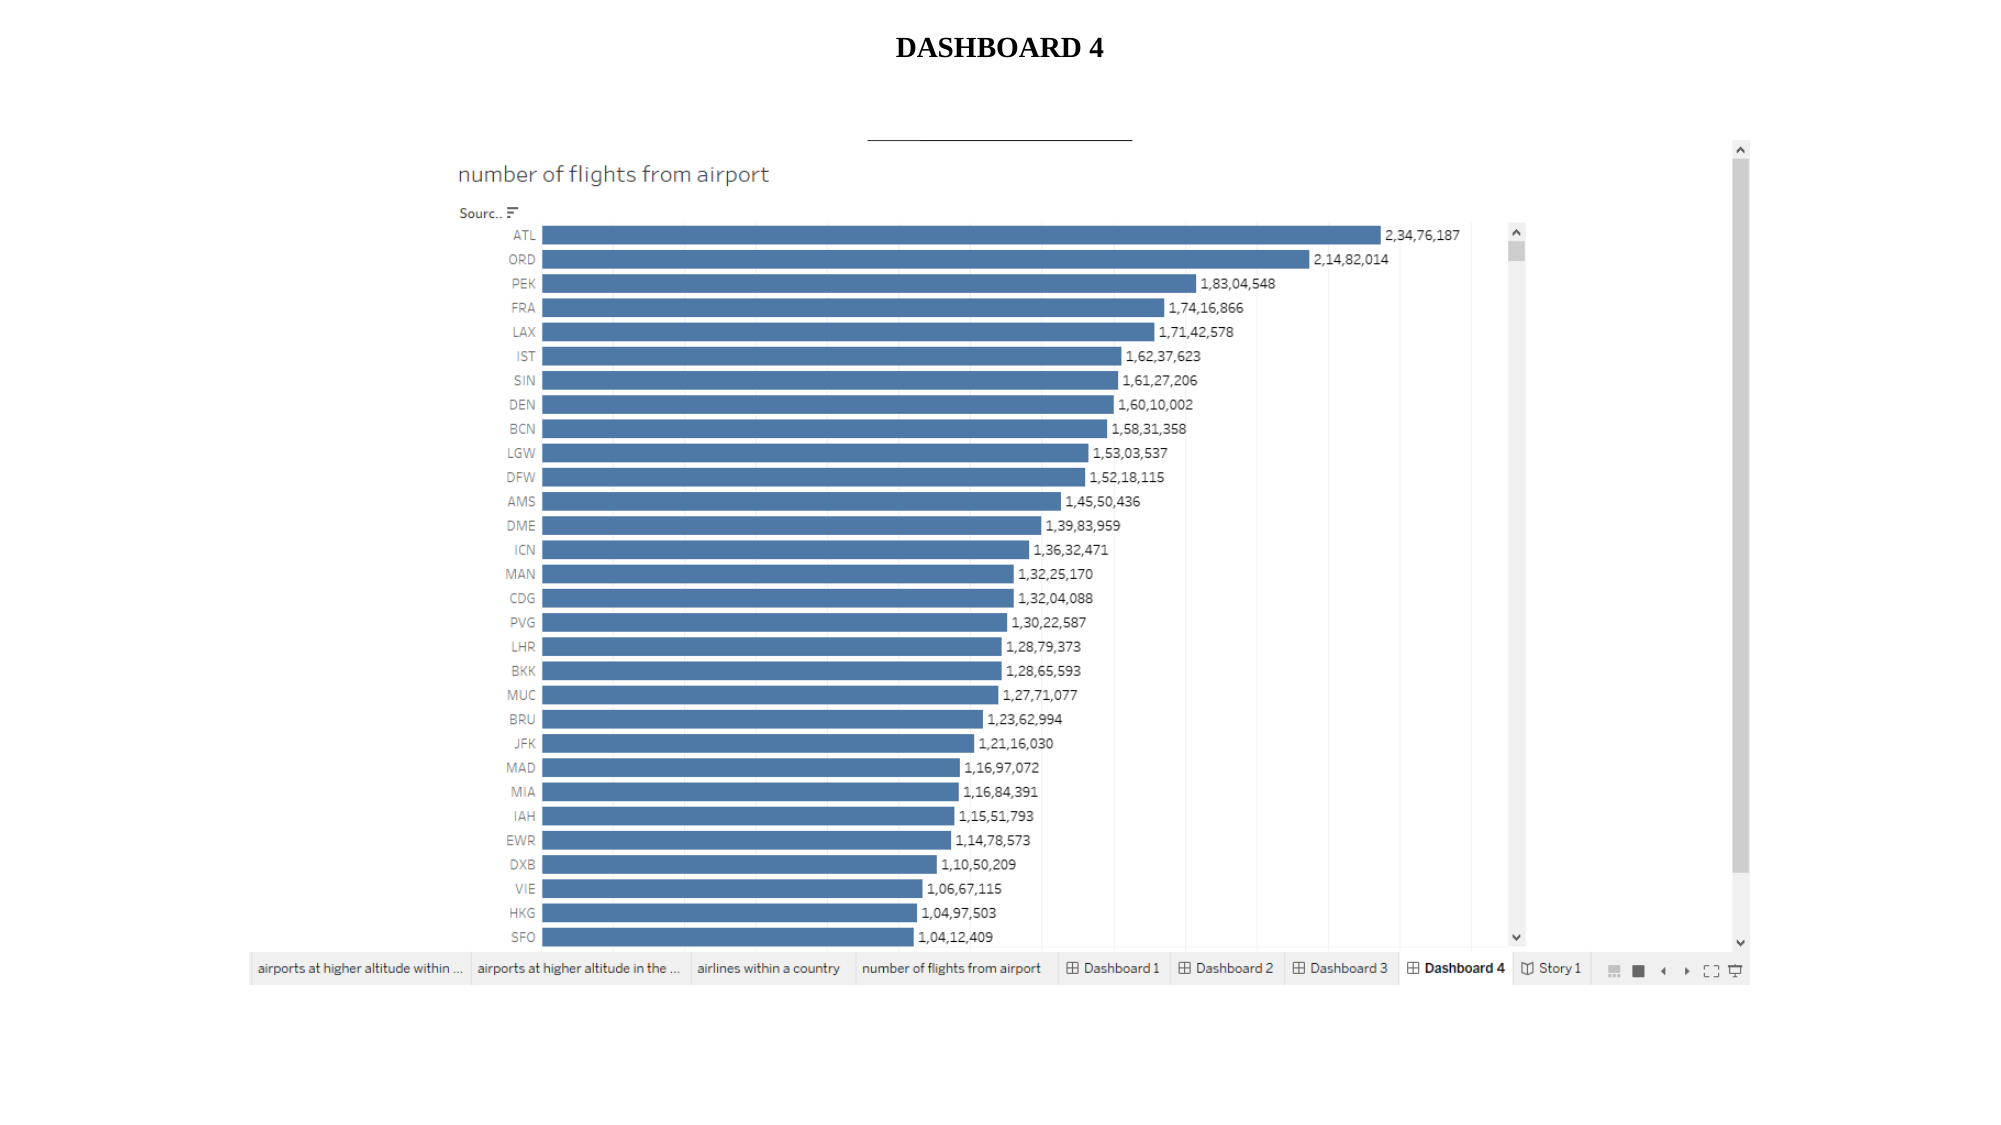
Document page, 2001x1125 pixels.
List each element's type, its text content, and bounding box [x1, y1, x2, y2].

picture [249, 140, 1750, 985]
text_box DASHBOARD 4 [728, 18, 1272, 71]
